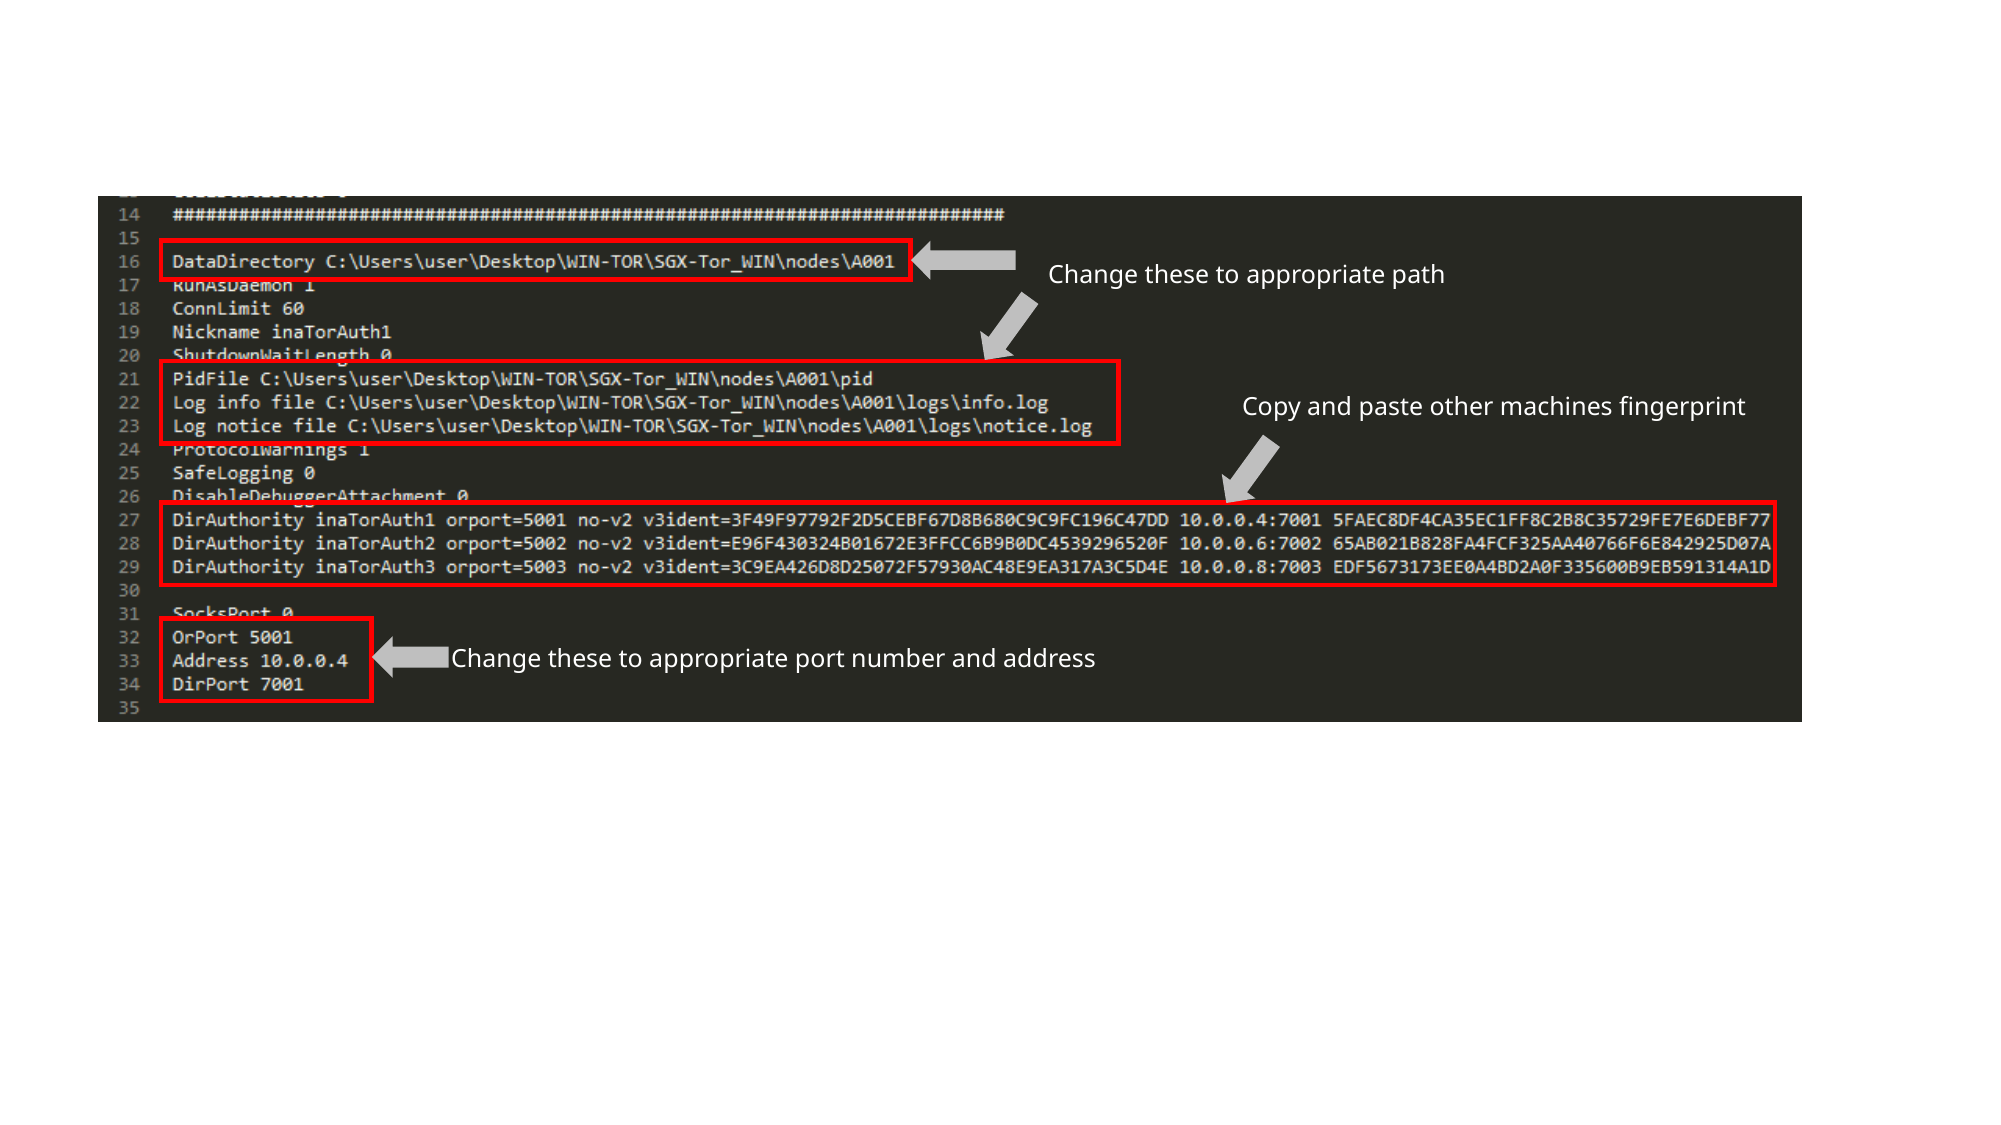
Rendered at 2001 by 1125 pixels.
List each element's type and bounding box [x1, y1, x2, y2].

text_box [98, 196, 1802, 722]
